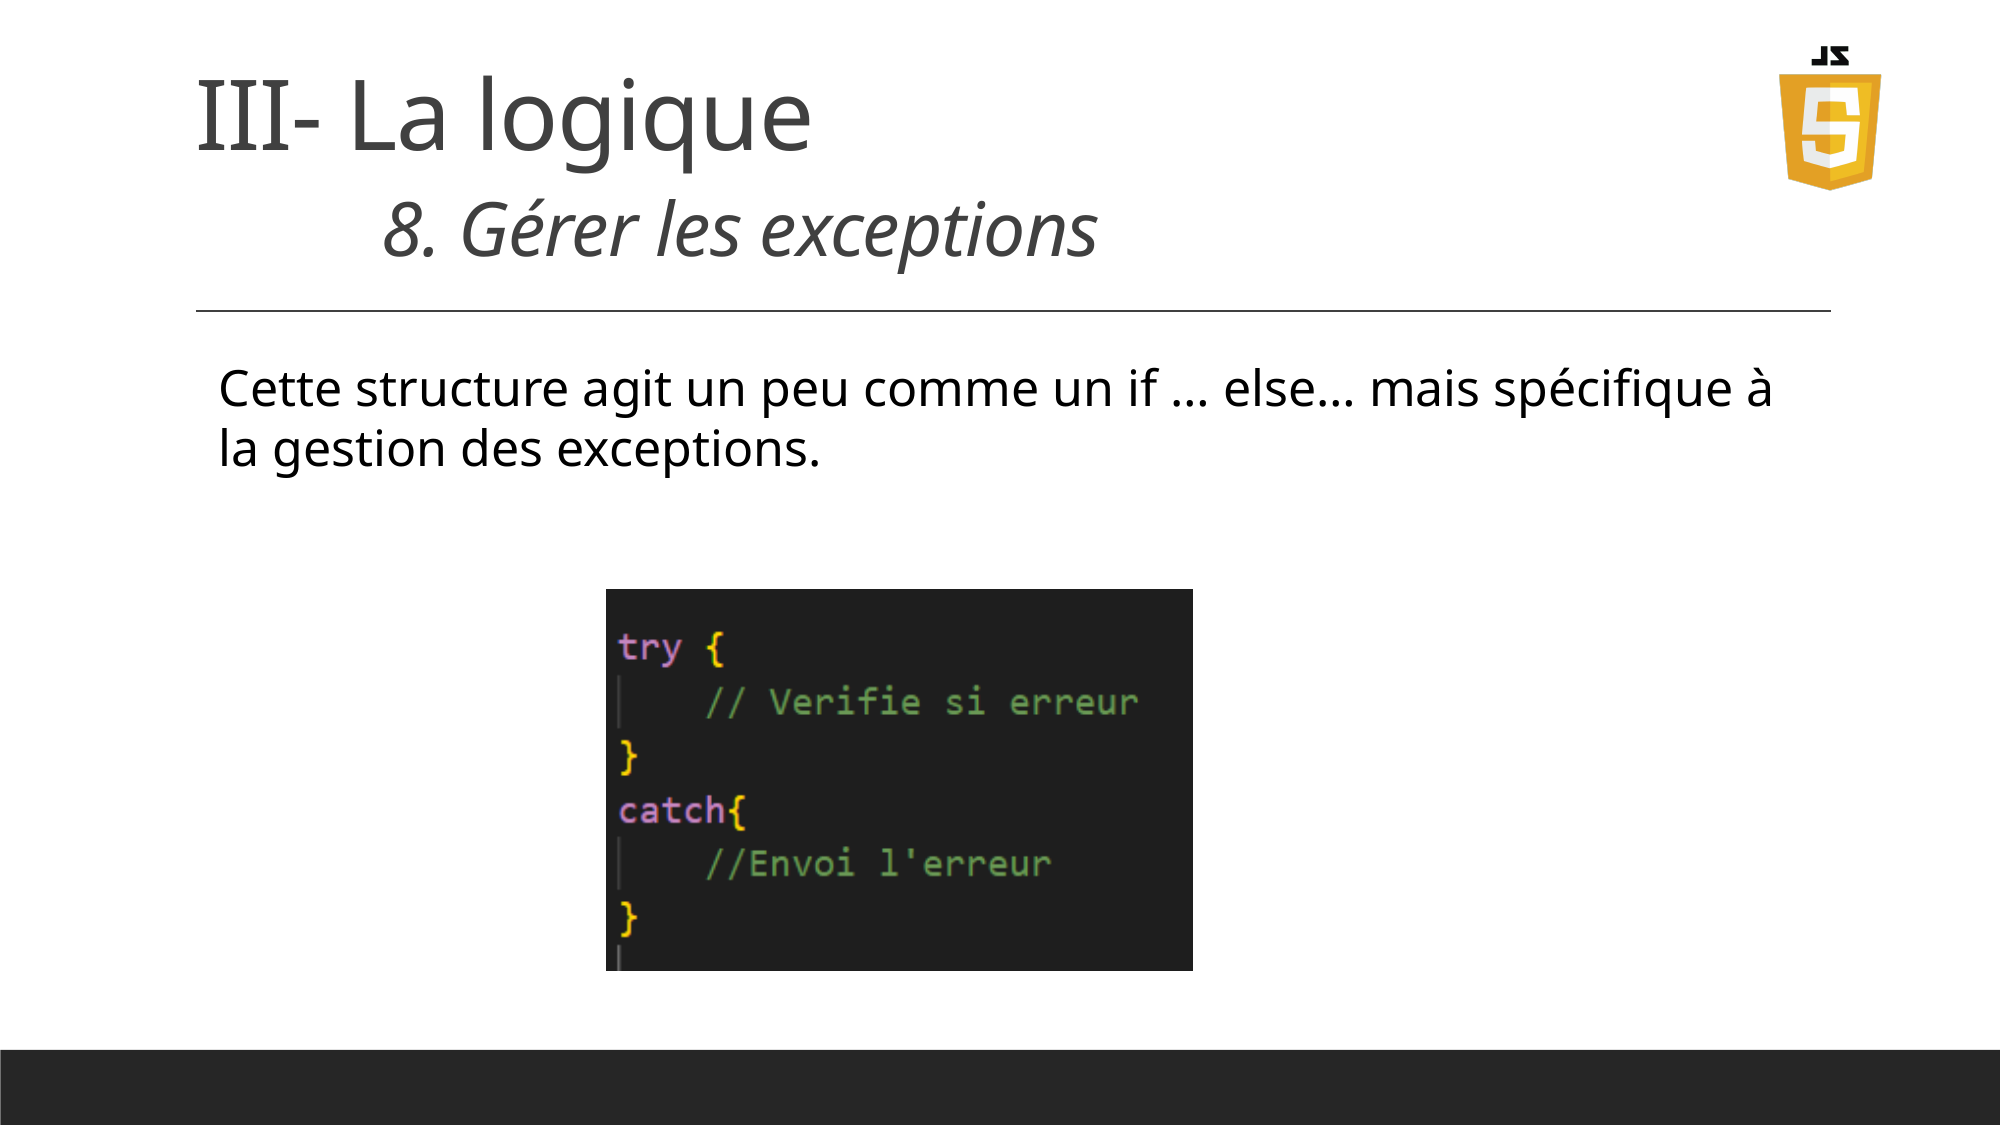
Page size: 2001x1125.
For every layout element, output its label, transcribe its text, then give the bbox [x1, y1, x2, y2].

title III- La logique 8. Gérer les exceptions [180, 47, 1830, 285]
picture [605, 589, 1193, 971]
text_box Cette structure agit un peu comme un if … else… mais spécifique à la gestion des exceptions. [203, 349, 1830, 485]
picture [1702, 46, 1958, 192]
